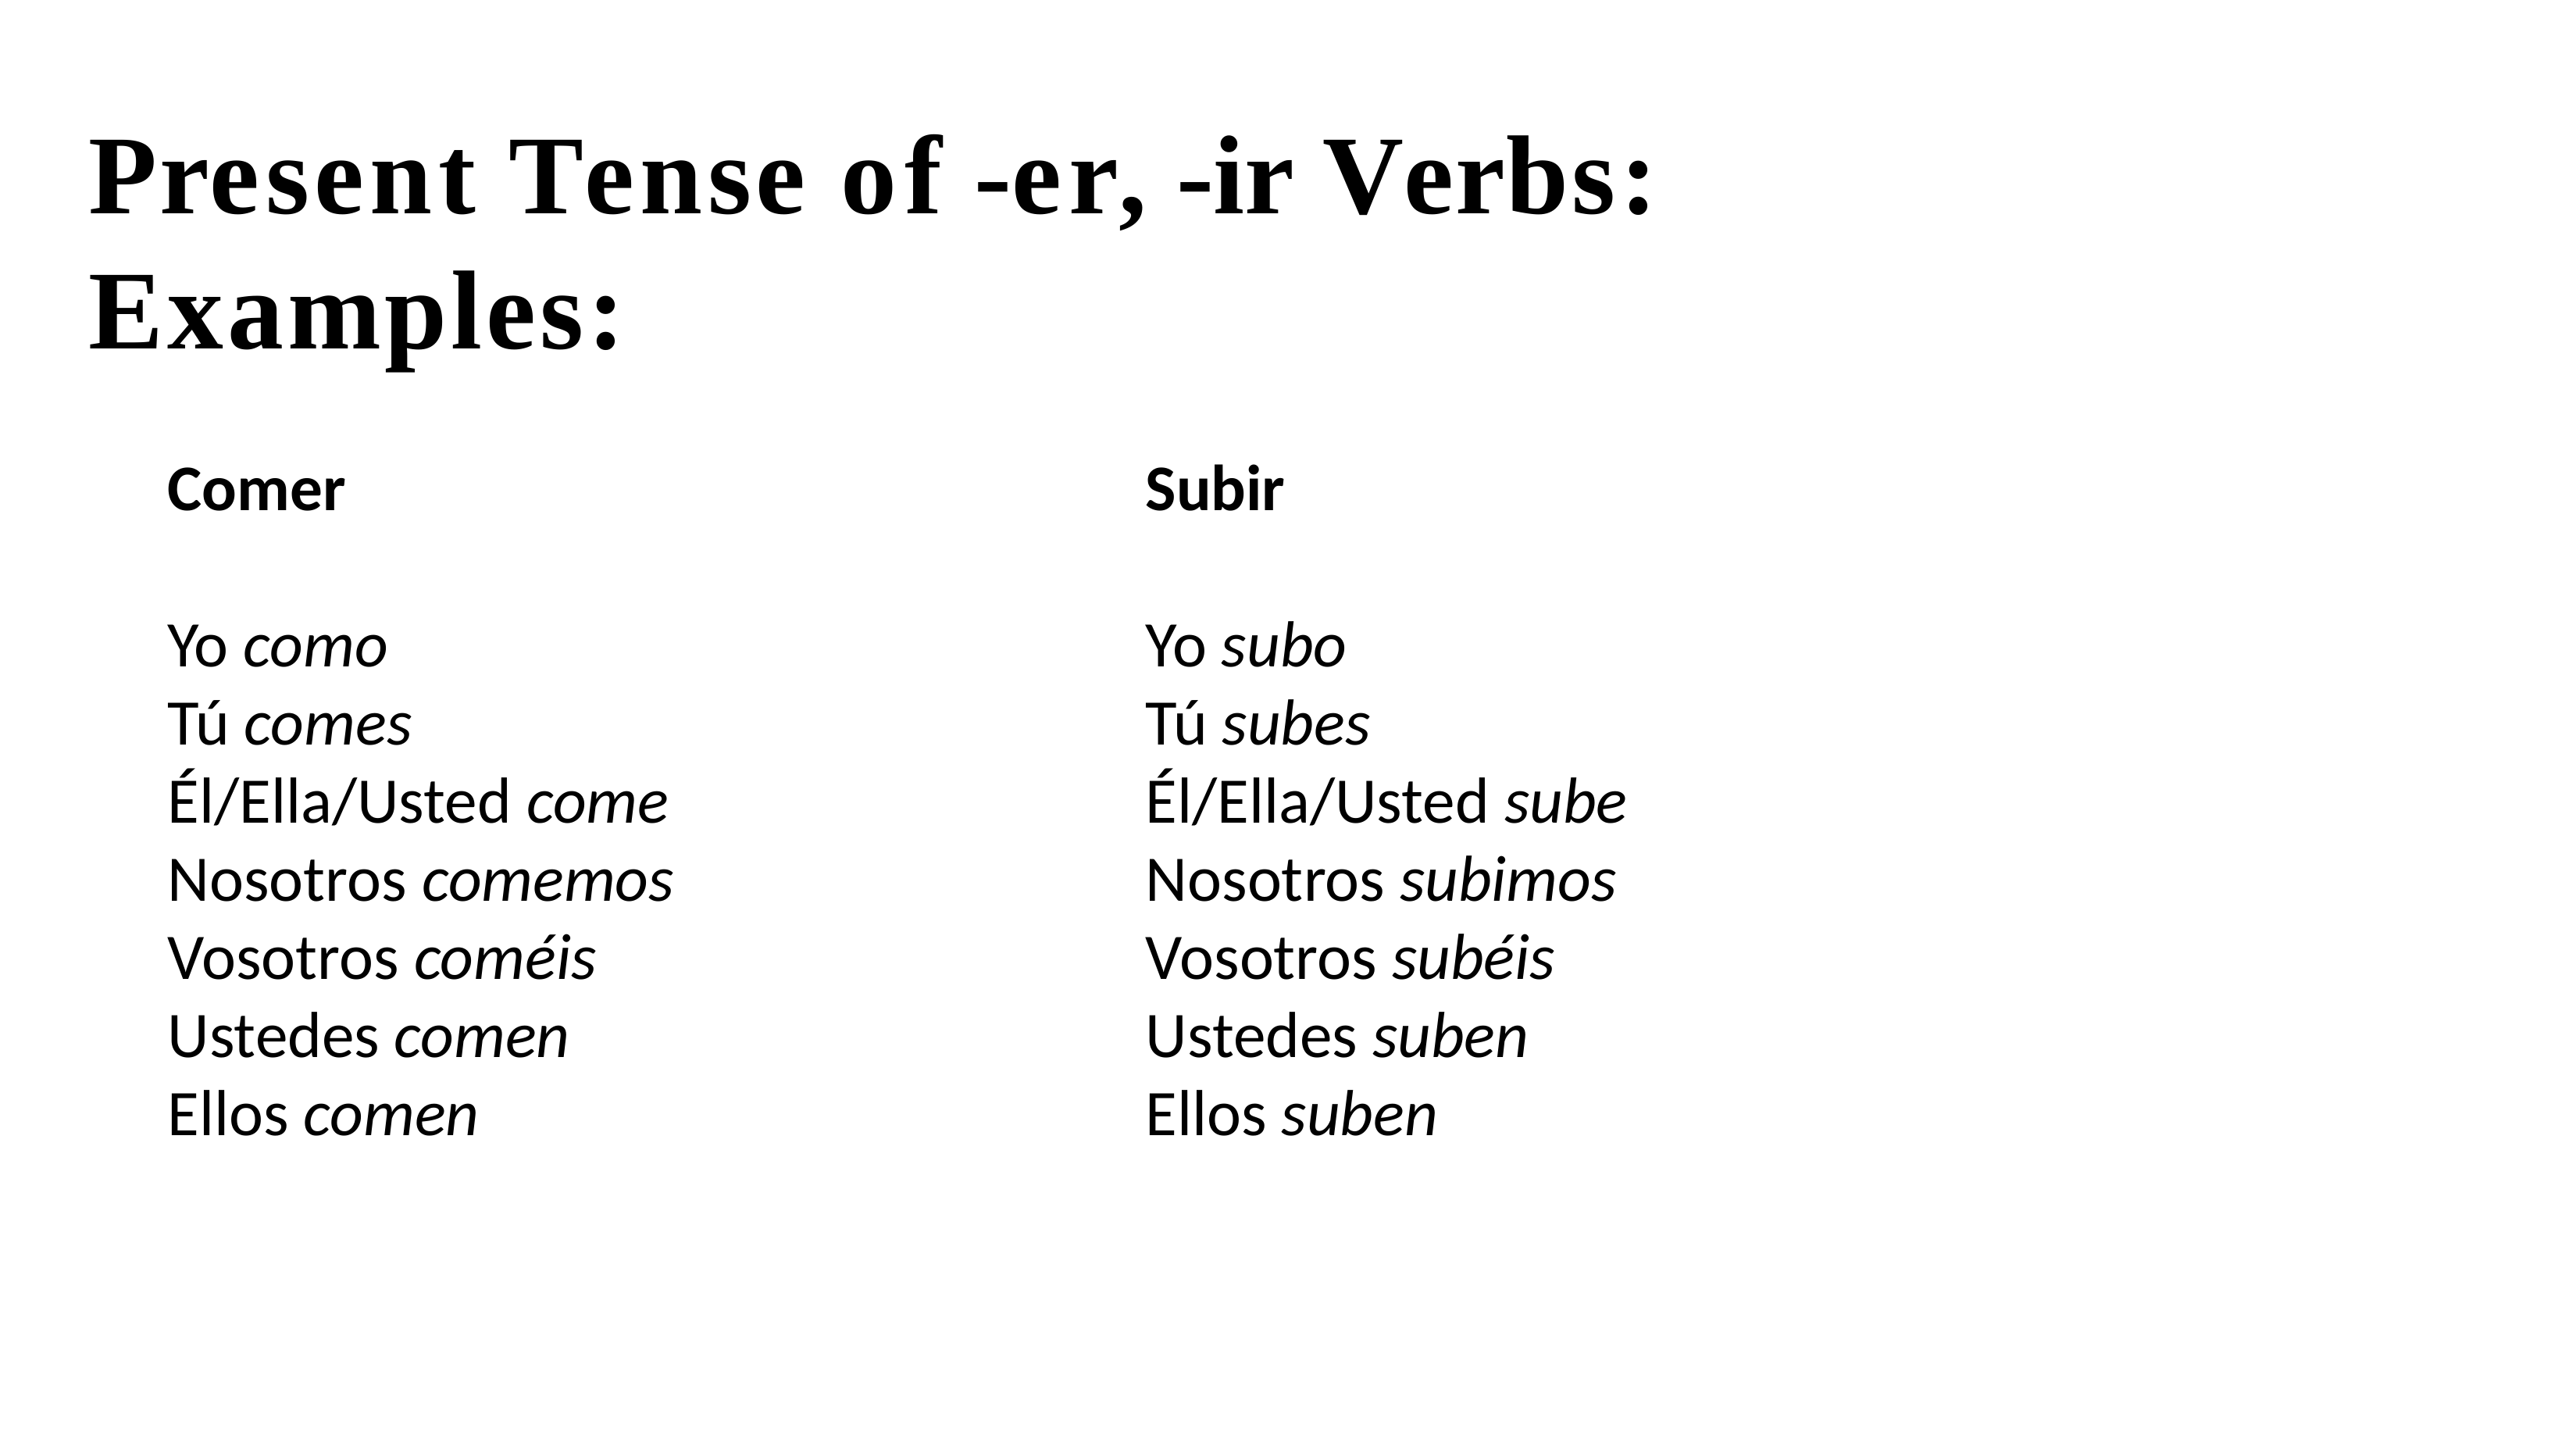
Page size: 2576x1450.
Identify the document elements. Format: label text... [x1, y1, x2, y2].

title Present Tense of -er, -ir Verbs: Examples: [87, 99, 2275, 372]
text_box Comer Yo como Tú comes Él/Ella/Usted come Nosotros comemos Vosotros coméis Ustedes comen Ellos comen [156, 440, 687, 1155]
text_box Subir Yo subo Tú subes Él/Ella/Usted sube Nosotros subimos Vosotros subéis Ustedes suben Ellos suben [1134, 440, 1639, 1155]
